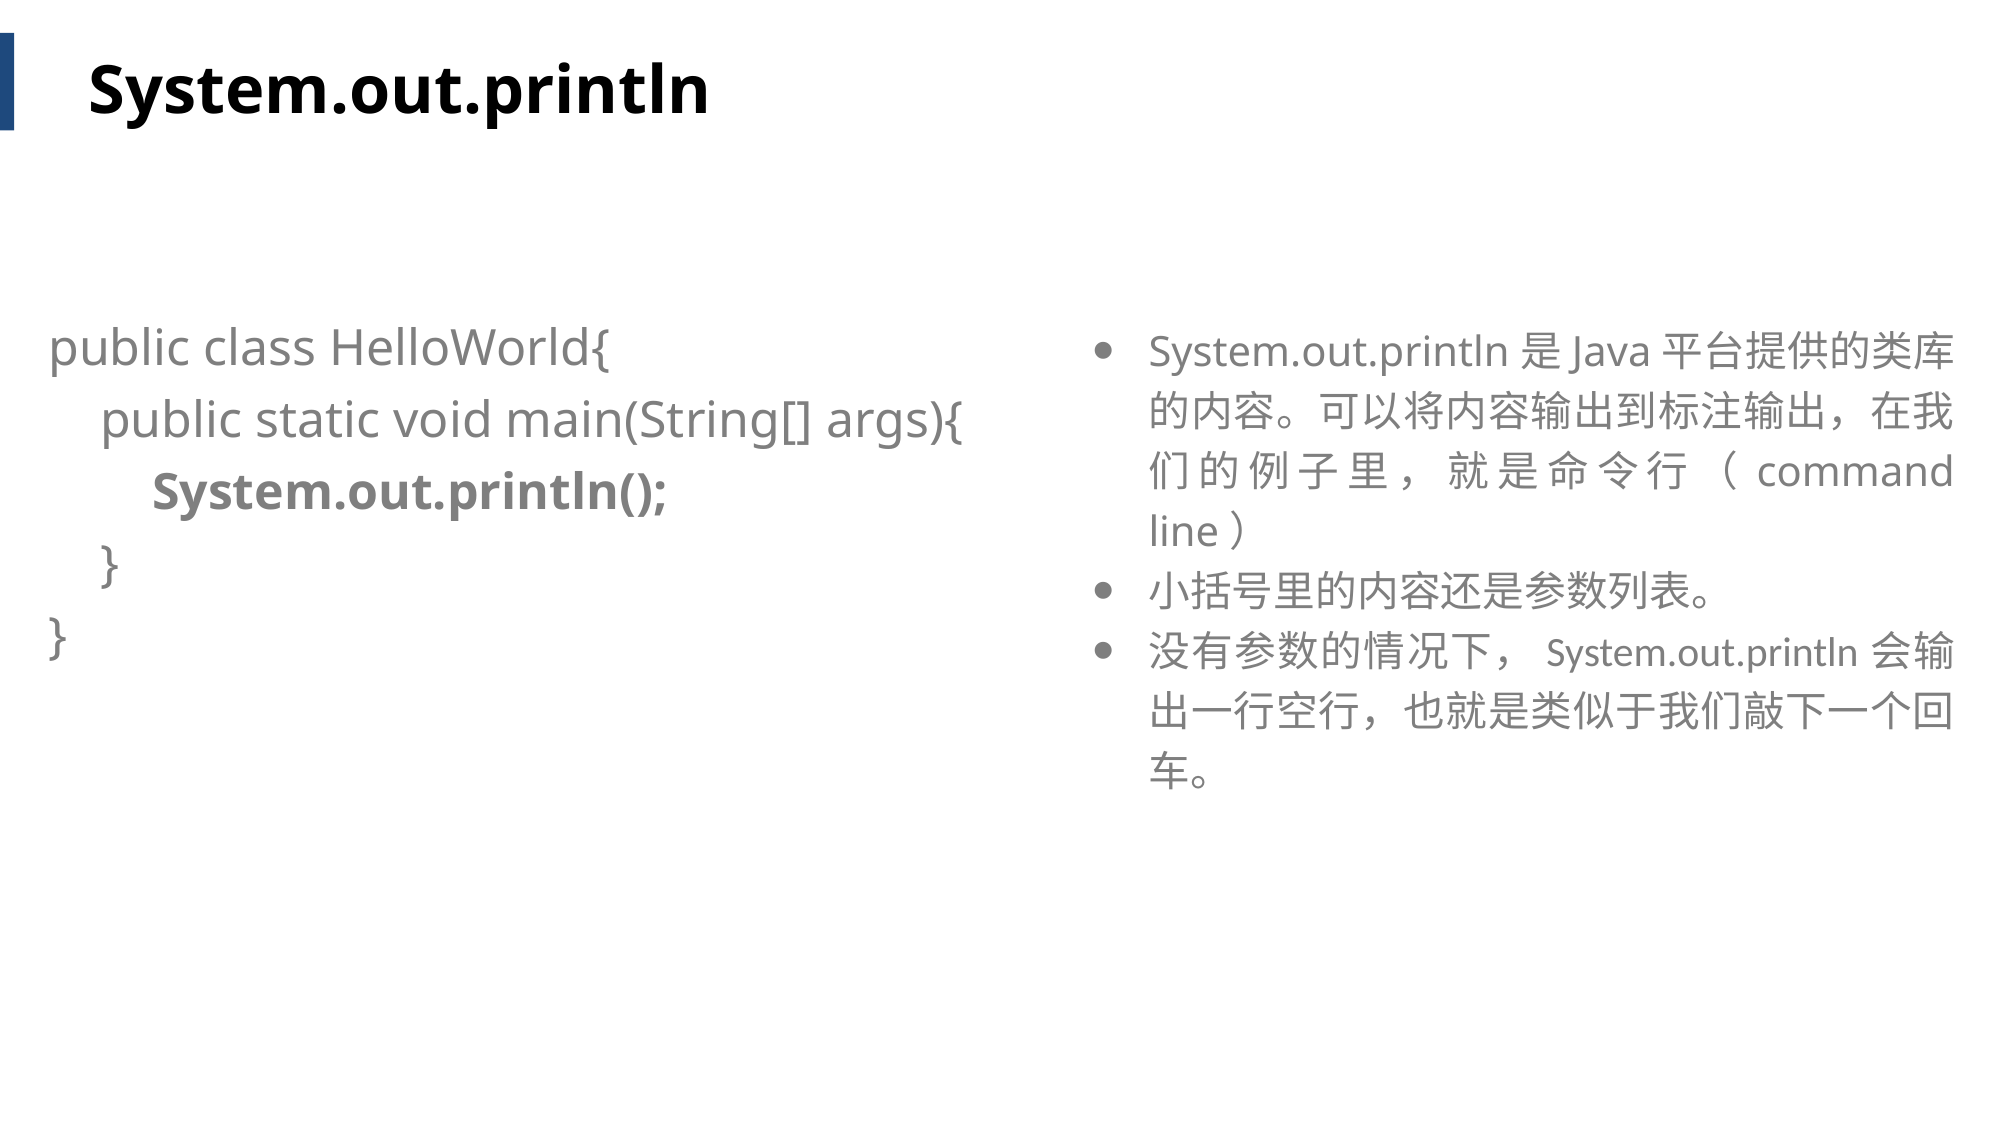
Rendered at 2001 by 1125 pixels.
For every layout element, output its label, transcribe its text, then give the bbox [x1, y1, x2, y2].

text_box public class HelloWorld{ public static void main(String[] args){ System.out.println(); } } [33, 295, 1090, 671]
text_box System.out.println是Java平台提供的类库的内容。可以将内容输出到标注输出，在我们的例子里，就是命令行（command line） 小括号里的内容还是参数列表。 没有参数的情况下，System.out.println会输出一行空行，也就是类似于我们敲下一个回车。 [1077, 307, 1970, 803]
text_box [0, 32, 15, 131]
text_box System.out.println [73, 39, 1449, 135]
